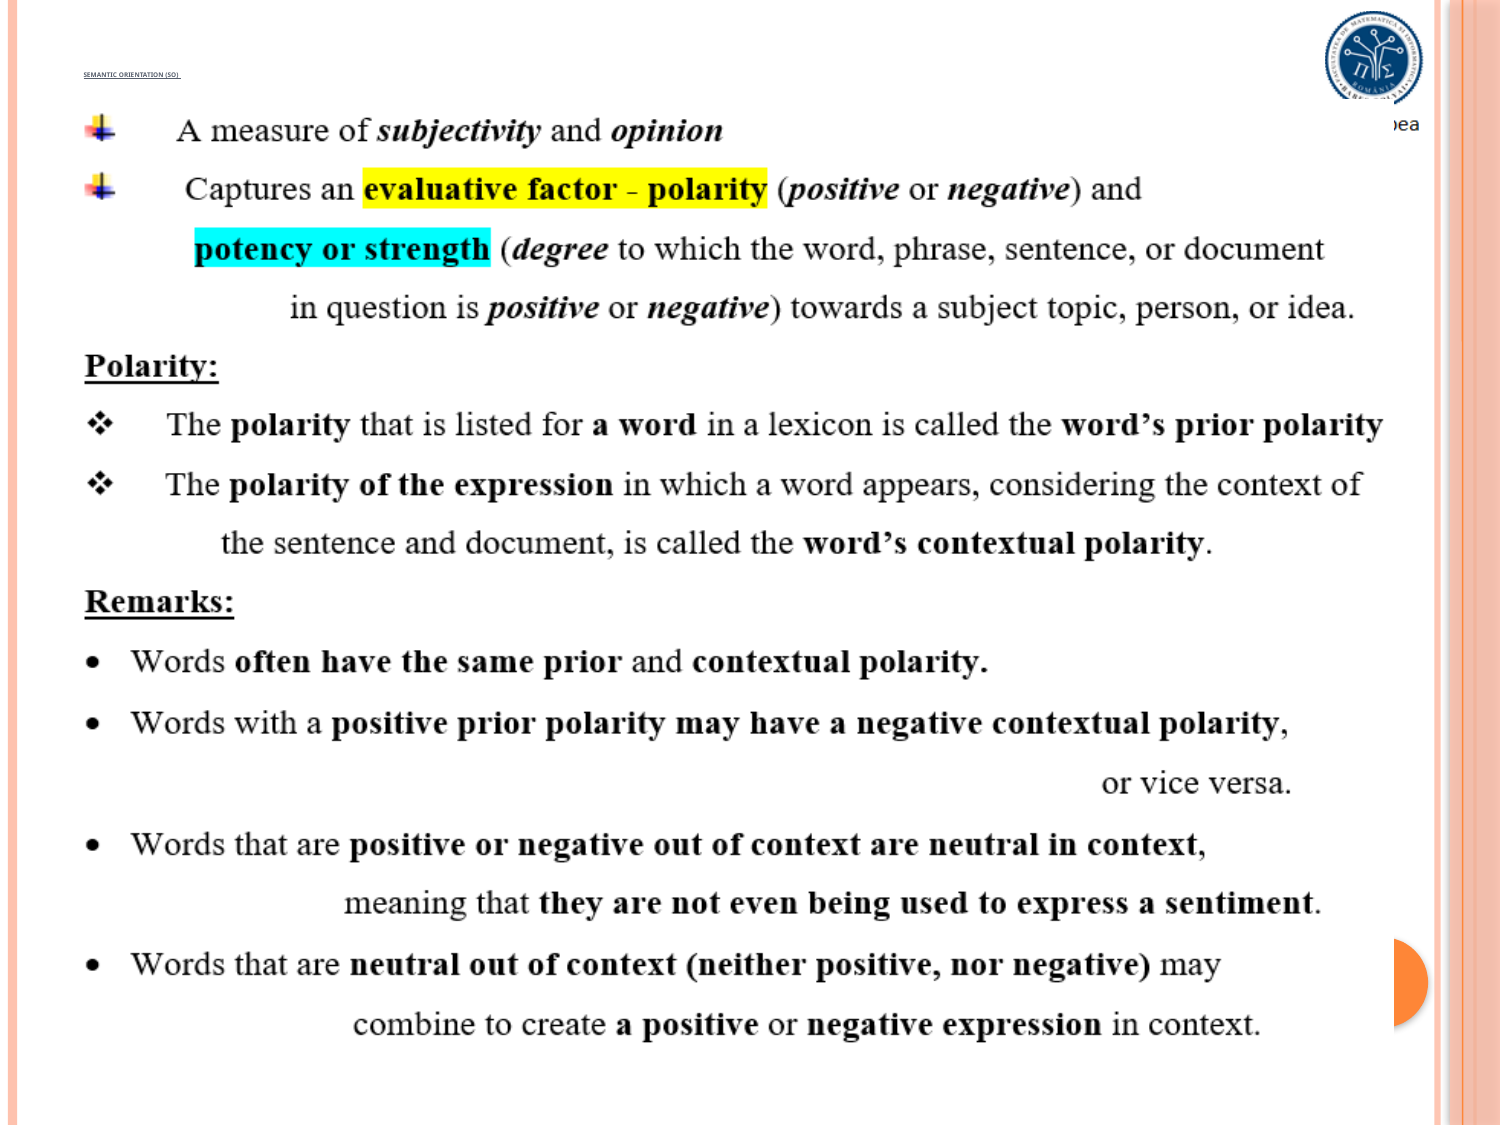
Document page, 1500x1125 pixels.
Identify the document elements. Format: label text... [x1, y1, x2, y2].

picture [1324, 10, 1430, 142]
title Semantic orientation (SO) [68, 11, 1321, 86]
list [68, 99, 1395, 1063]
